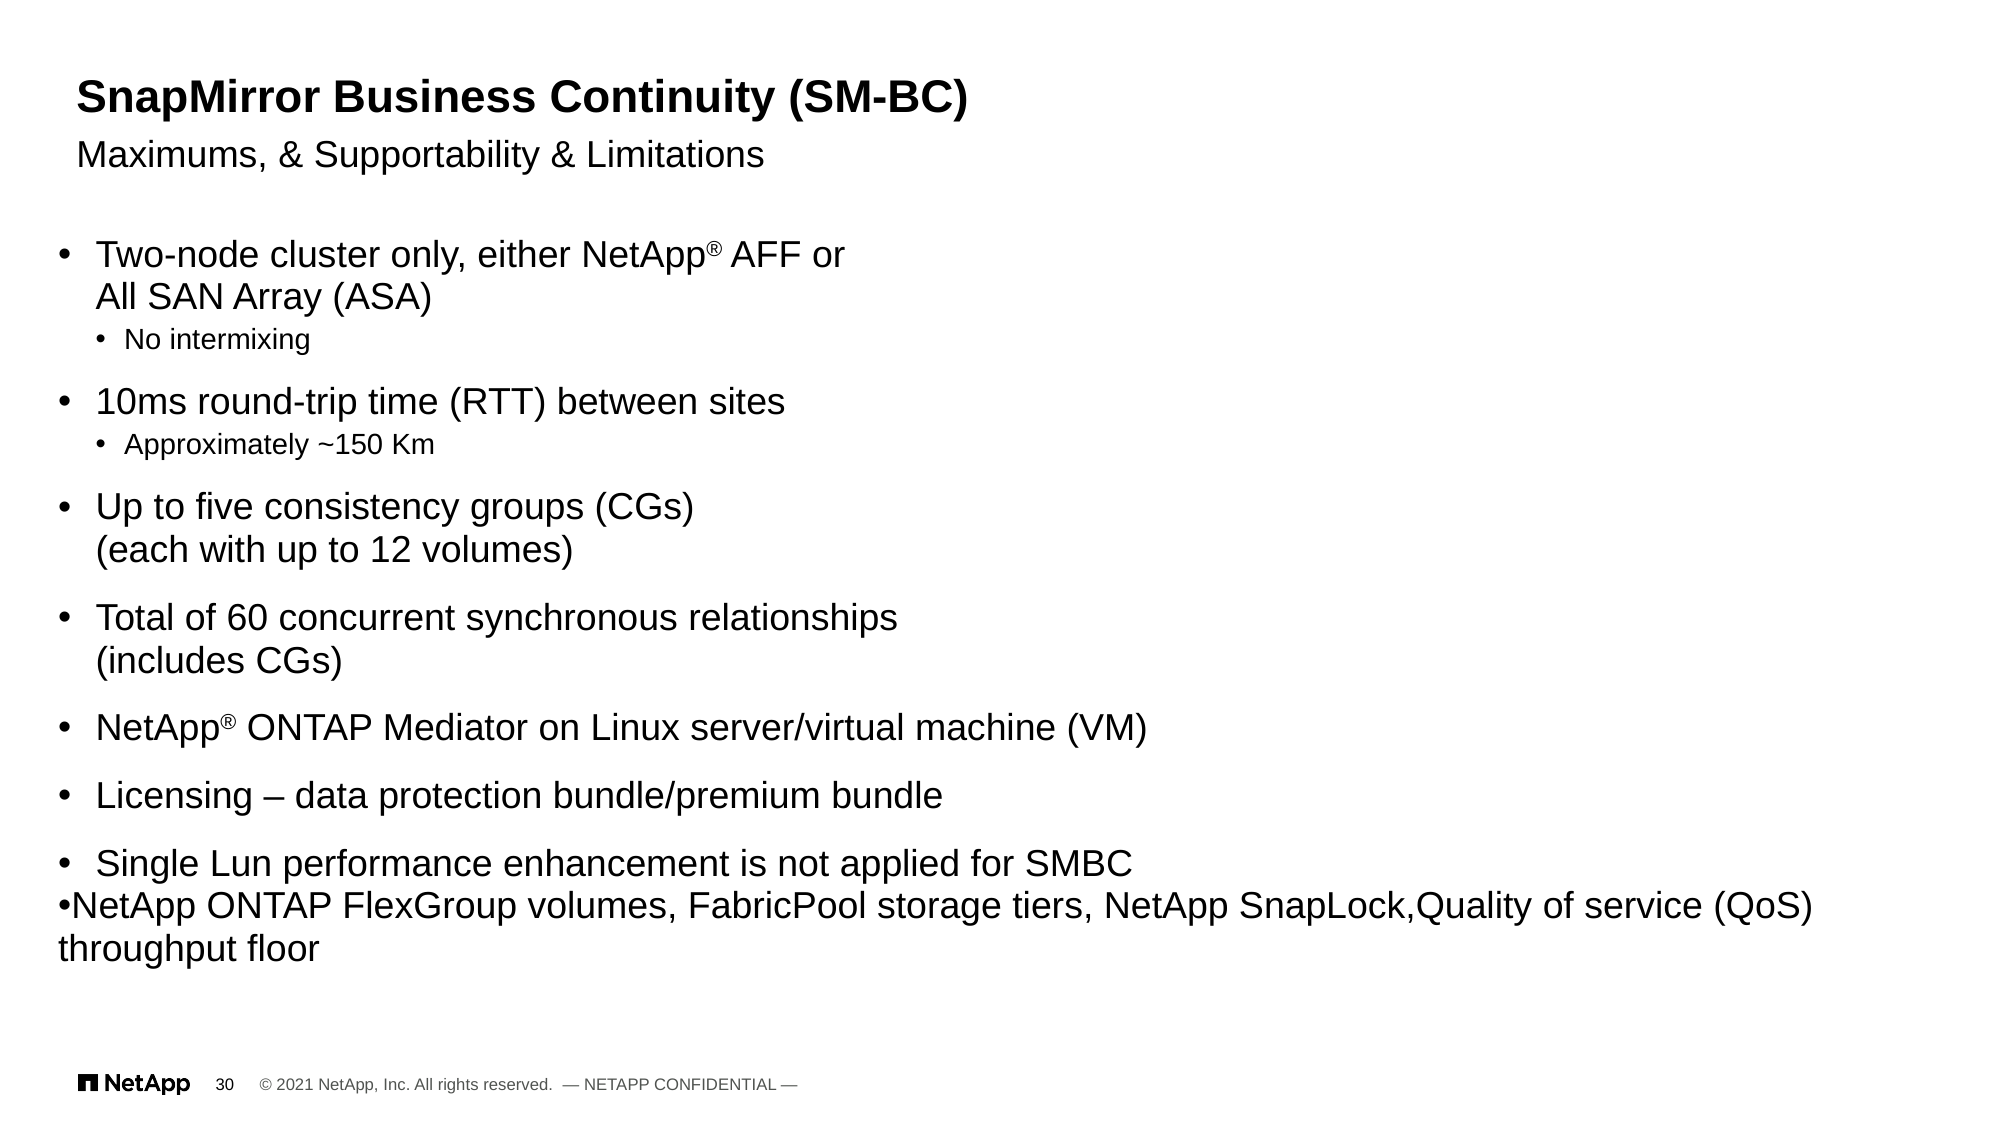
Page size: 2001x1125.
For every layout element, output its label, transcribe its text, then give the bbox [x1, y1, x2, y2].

list Maximums, & Supportability & Limitations [61, 126, 1938, 230]
list Two-node cluster only, either NetApp® AFF or All SAN Array (ASA) No intermixing 10ms round-trip time (RTT) between sites Approximately ~150 Km Up to five consistency groups (CGs) (each with up to 12 volumes) Total of 60 concurrent synchronous relationships (includes CGs) NetApp® ONTAP Mediator on Linux server/virtual machine (VM) Licensing – data protection bundle/premium bundle Single Lun performance enhancement is not applied for SMBC NetApp ONTAP FlexGroup volumes, FabricPool storage tiers, NetApp SnapLock,Quality of service (QoS) throughput floor [43, 225, 1957, 1020]
slide_number 30 [191, 1073, 258, 1094]
footer © 2021 NetApp, Inc. All rights reserved. — NETAPP CONFIDENTIAL — [259, 1073, 986, 1094]
picture [78, 1074, 190, 1095]
title SnapMirror Business Continuity (SM-BC) [61, 43, 1270, 126]
